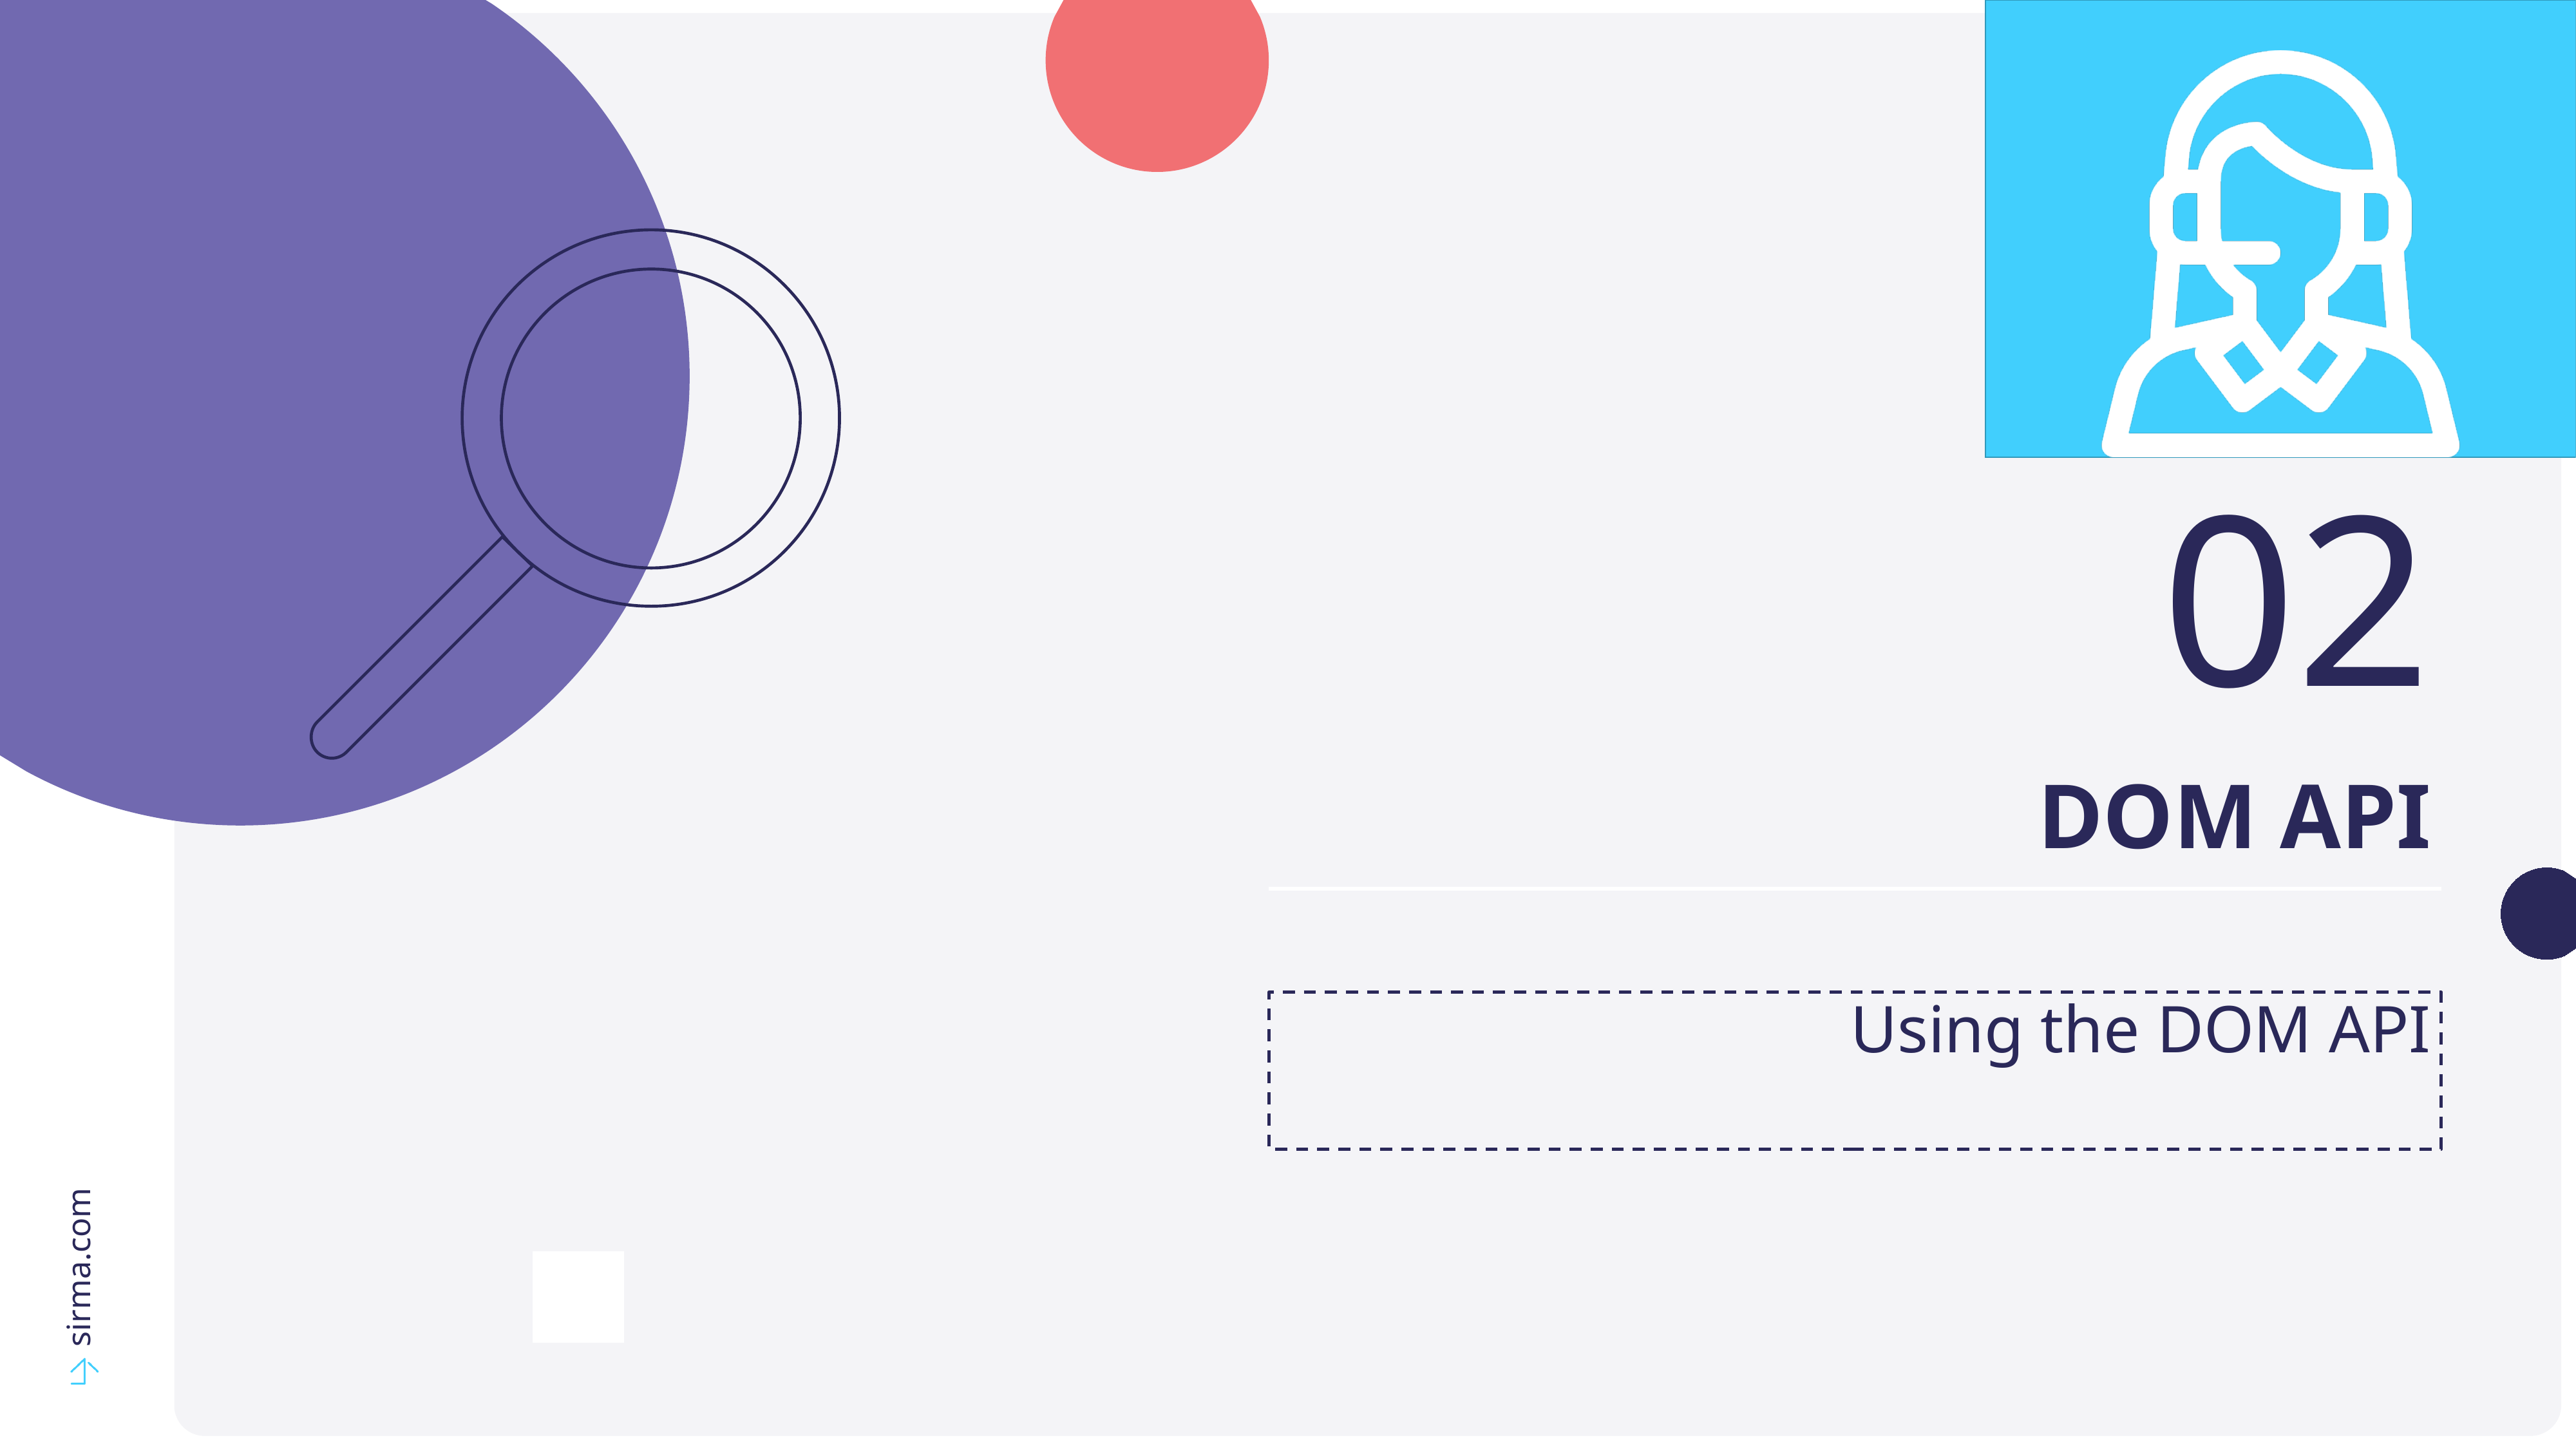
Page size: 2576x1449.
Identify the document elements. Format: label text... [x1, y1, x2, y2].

picture [2077, 50, 2485, 457]
list 02 [1985, 495, 2441, 725]
list Using the DOM API [1267, 990, 2443, 1151]
list DOM API [953, 728, 2441, 912]
picture [70, 1358, 99, 1385]
